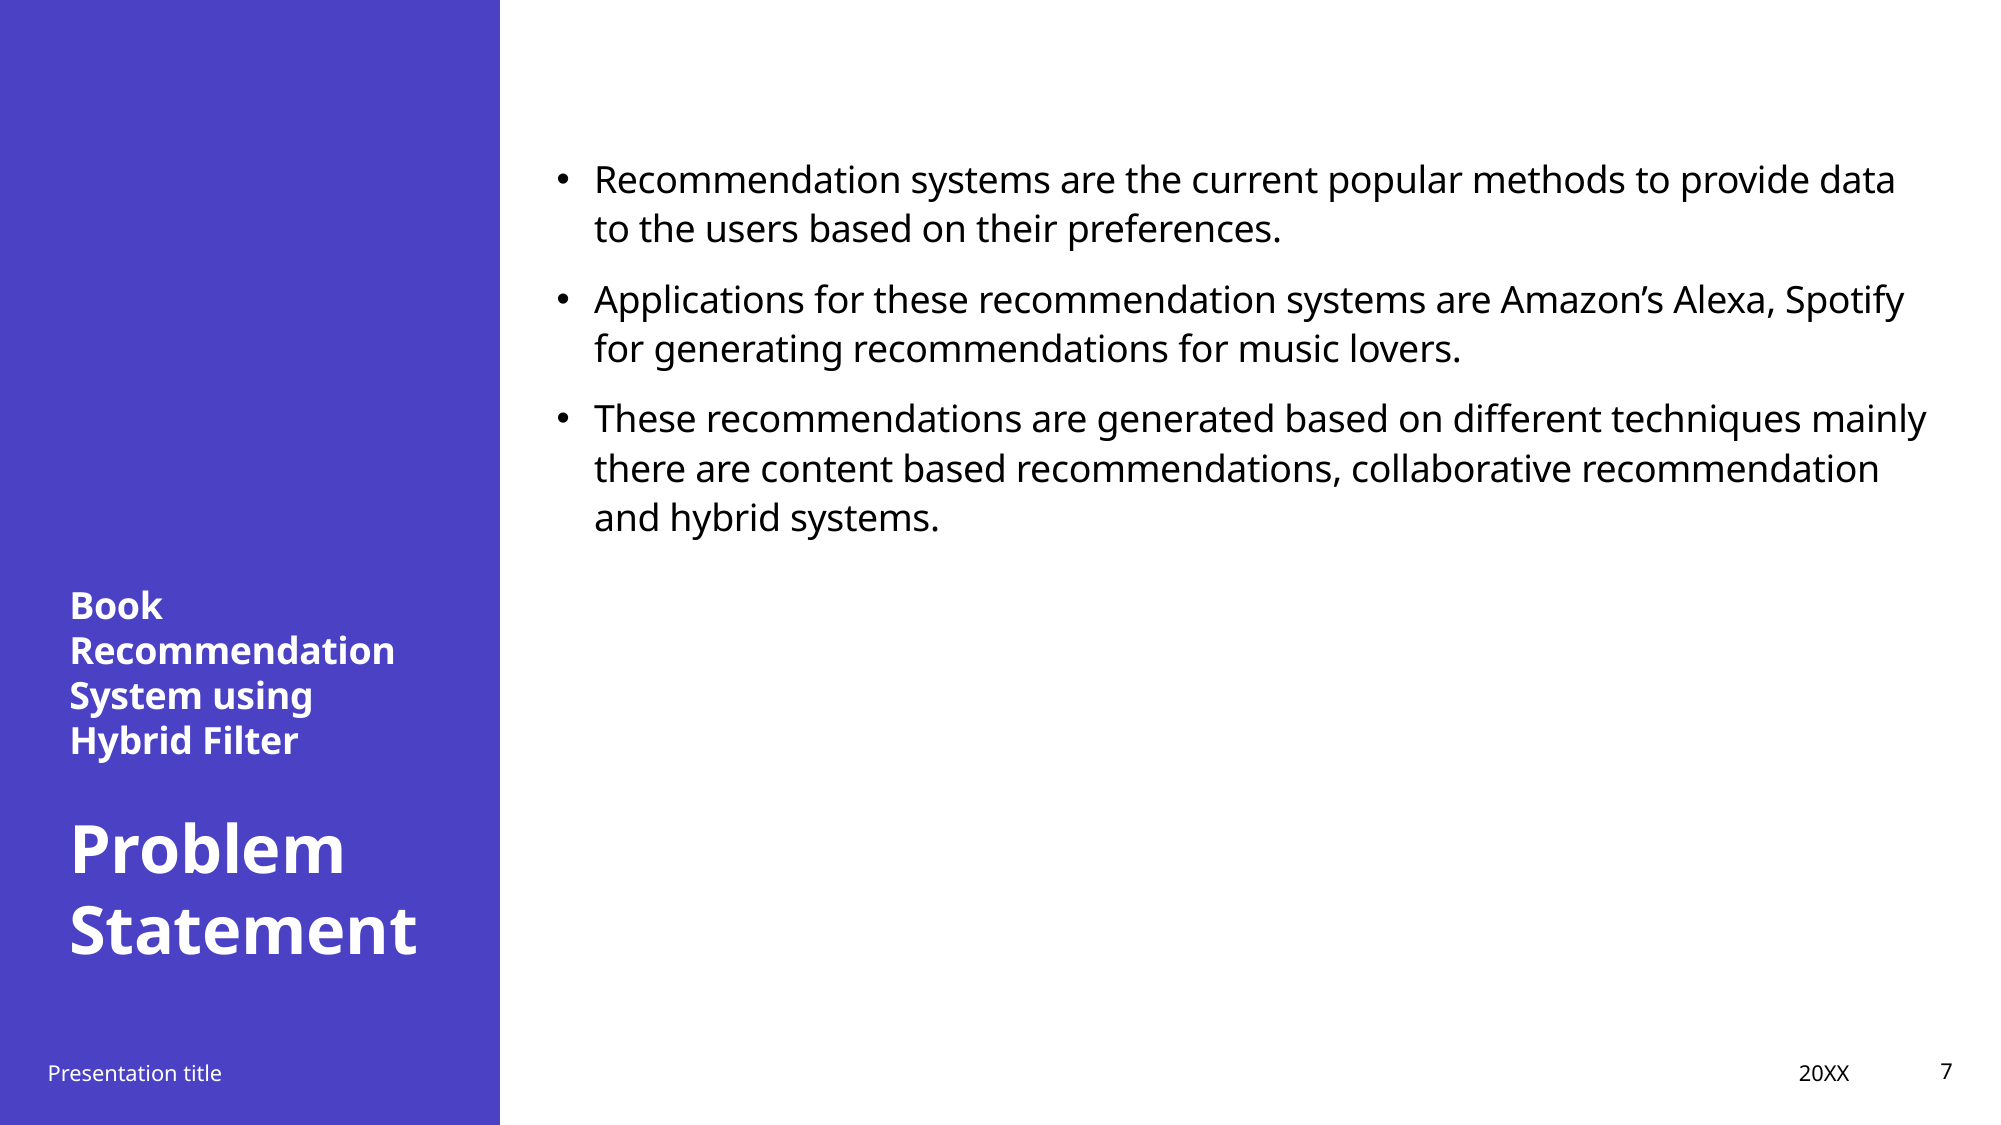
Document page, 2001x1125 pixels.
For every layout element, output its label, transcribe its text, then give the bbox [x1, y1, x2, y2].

footer Presentation title [32, 1042, 488, 1103]
slide_number 7 [1864, 1042, 1968, 1103]
title Book Recommendation System using Hybrid Filter Problem Statement [54, 143, 446, 975]
list Recommendation systems are the current popular methods to provide data to the users based on their preferences. Applications for these recommendation systems are Amazon’s Alexa, Spotify for generating recommendations for music lovers. These recommendations are generated based on different techniques mainly there are content based recommendations, collaborative recommendation and hybrid systems. [541, 143, 1954, 923]
slide_number 20XX [1150, 1042, 1864, 1103]
